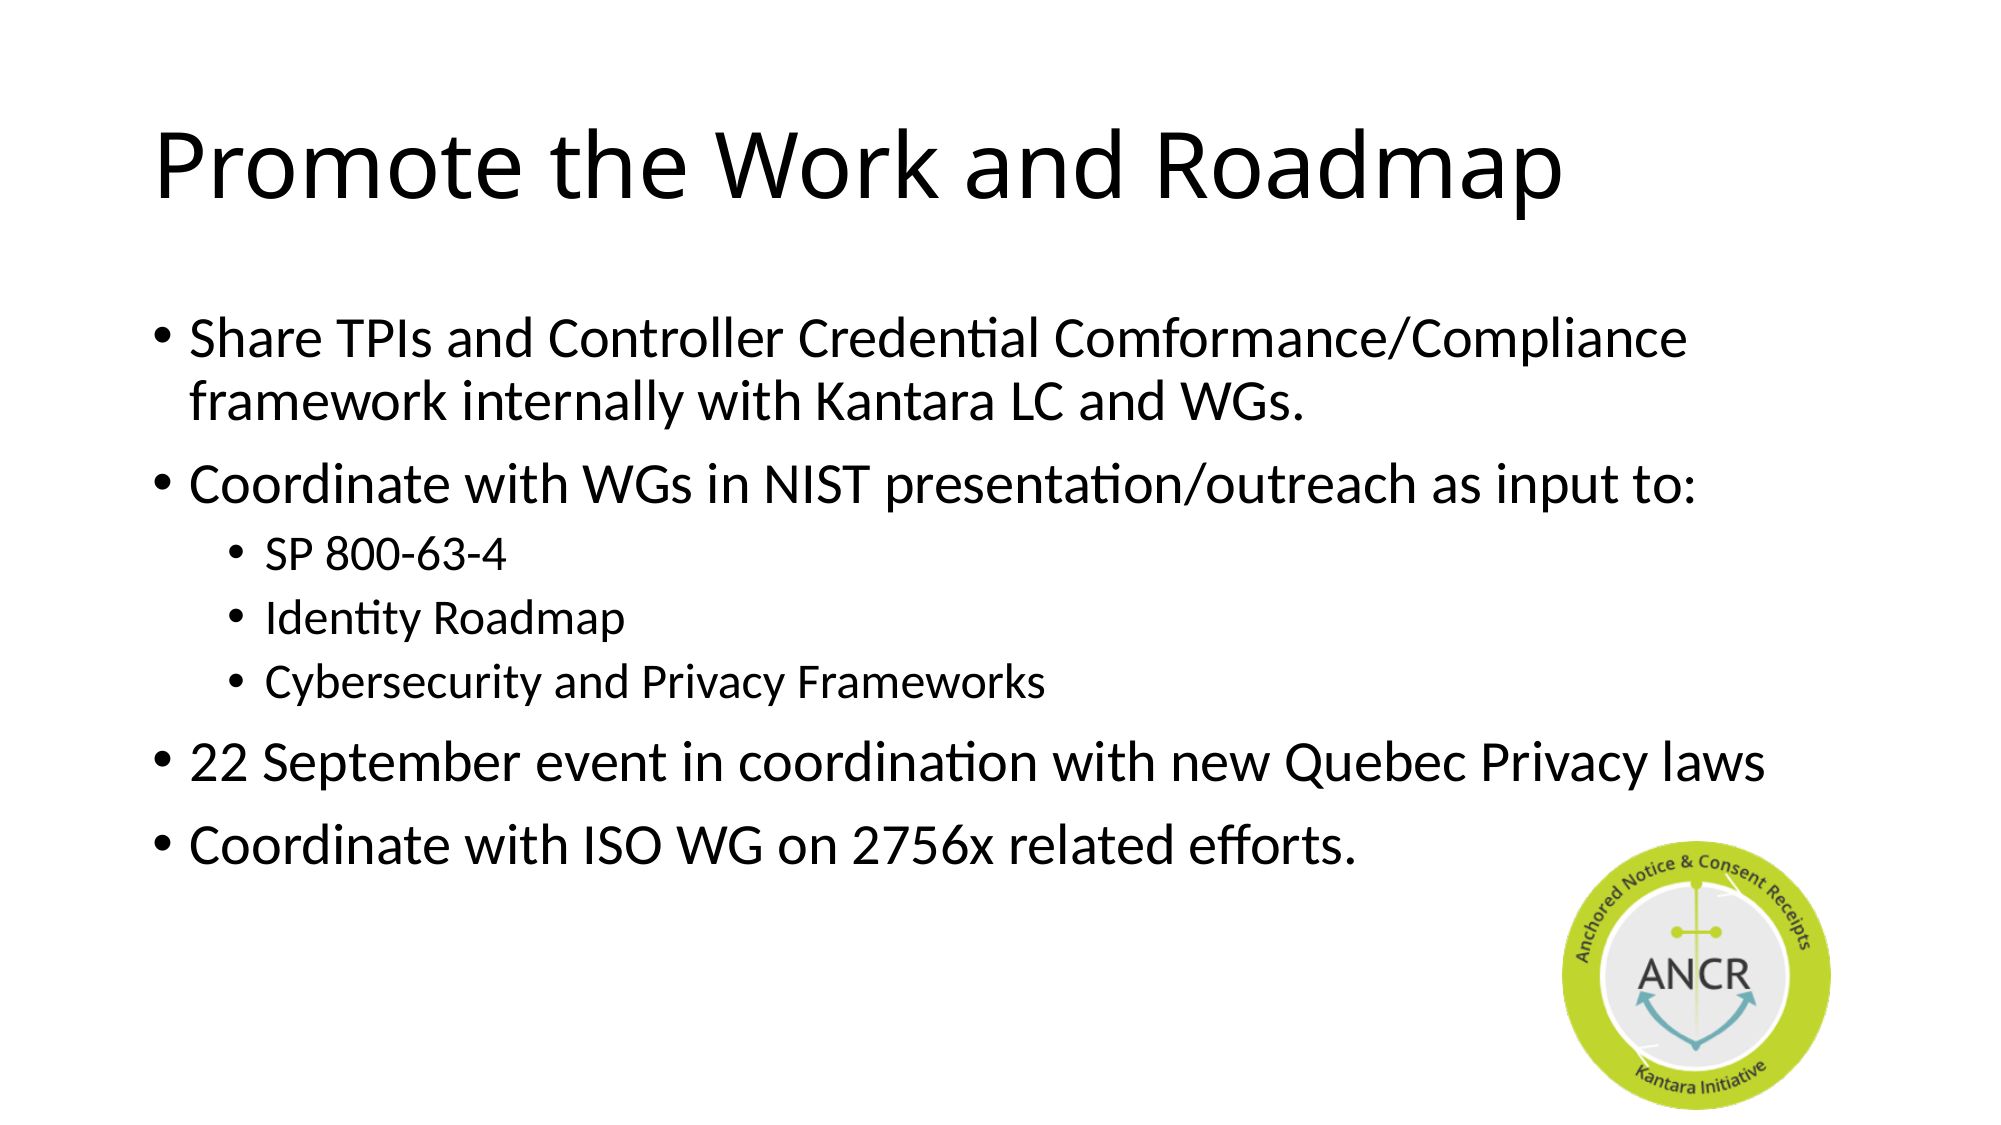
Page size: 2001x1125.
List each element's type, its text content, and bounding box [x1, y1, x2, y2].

list Share TPIs and Controller Credential Comformance/Compliance framework internally with Kantara LC and WGs. Coordinate with WGs in NIST presentation/outreach as input to: SP 800-63-4 Identity Roadmap Cybersecurity and Privacy Frameworks 22 September event in coordination with new Quebec Privacy laws Coordinate with ISO WG on 2756x related efforts. [137, 299, 1863, 1014]
title Promote the Work and Roadmap [137, 59, 1863, 278]
picture [1562, 841, 1831, 1110]
